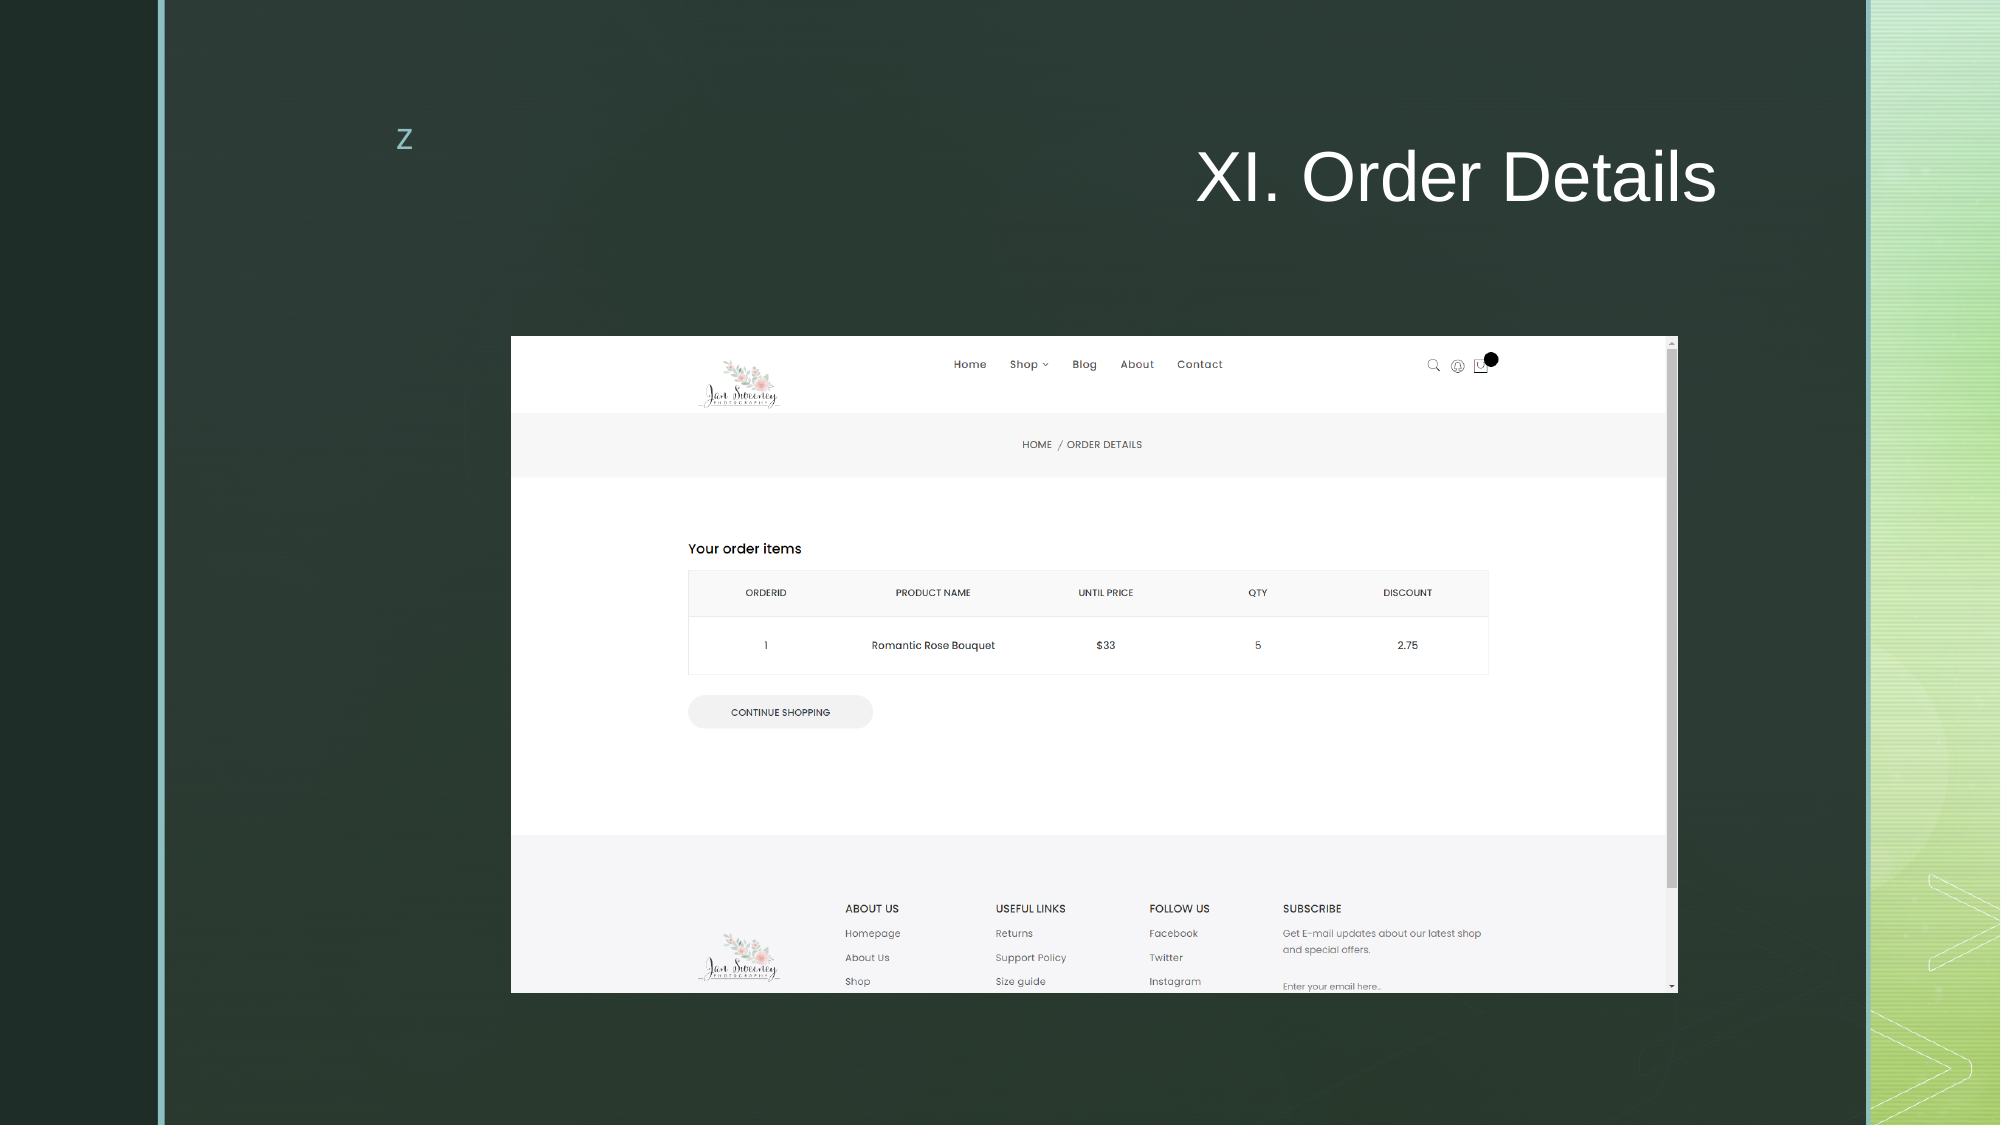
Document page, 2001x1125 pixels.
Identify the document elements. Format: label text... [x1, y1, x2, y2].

picture [1871, 0, 2001, 1125]
title XI. Order Details [428, 132, 1734, 310]
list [511, 336, 1678, 993]
